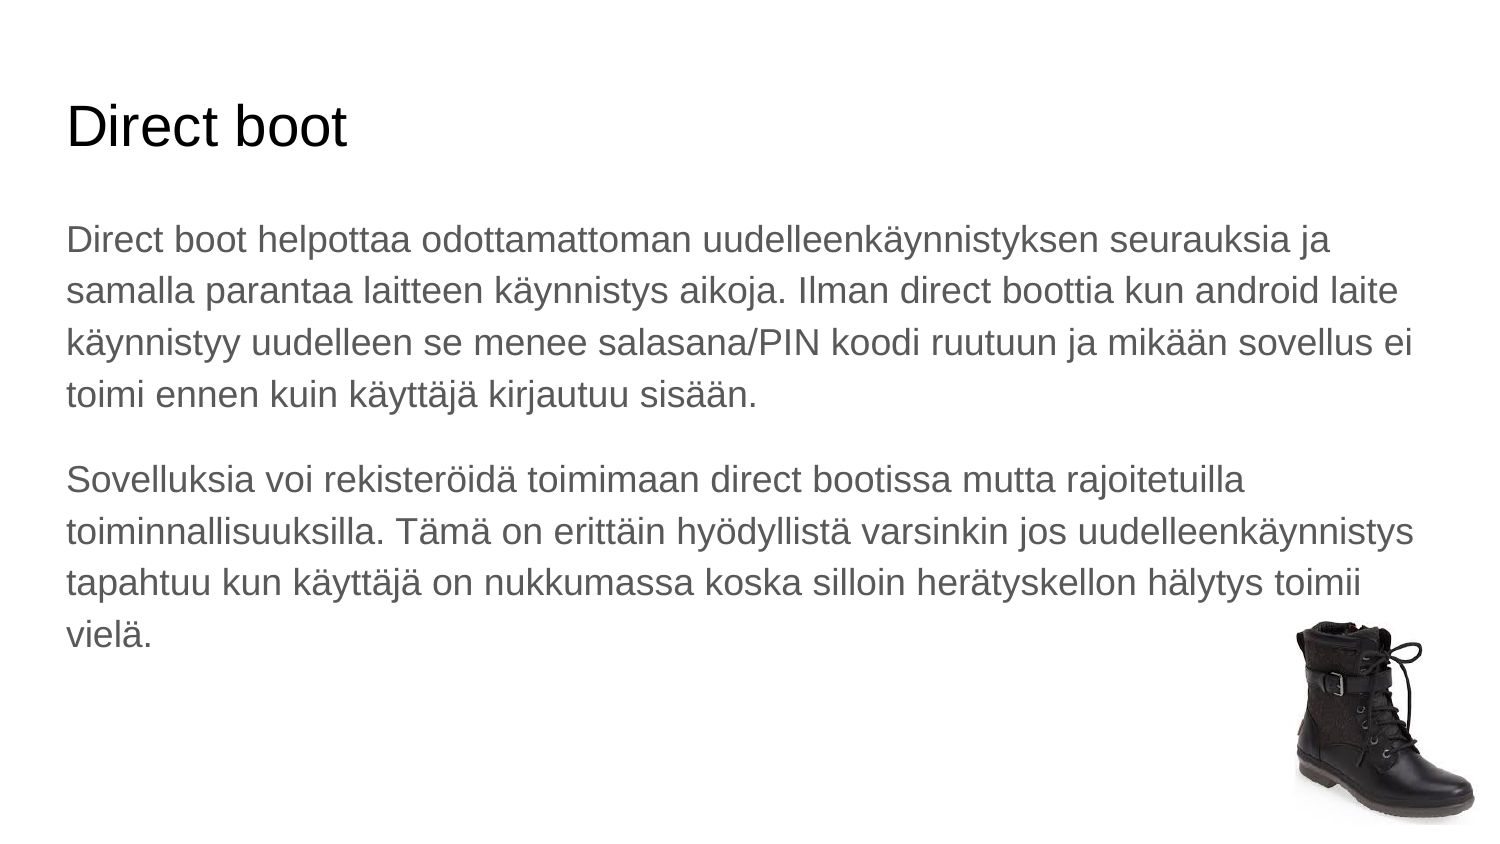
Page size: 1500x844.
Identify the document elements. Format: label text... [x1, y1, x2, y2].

list Direct boot helpottaa odottamattoman uudelleenkäynnistyksen seurauksia ja samalla parantaa laitteen käynnistys aikoja. Ilman direct boottia kun android laite käynnistyy uudelleen se menee salasana/PIN koodi ruutuun ja mikään sovellus ei toimi ennen kuin käyttäjä kirjautuu sisään. Sovelluksia voi rekisteröidä toimimaan direct bootissa mutta rajoitetuilla toiminnallisuuksilla. Tämä on erittäin hyödyllistä varsinkin jos uudelleenkäynnistys tapahtuu kun käyttäjä on nukkumassa koska silloin herätyskellon hälytys toimii vielä. [51, 192, 1449, 698]
picture [1289, 620, 1480, 826]
title Direct boot [51, 72, 1449, 167]
